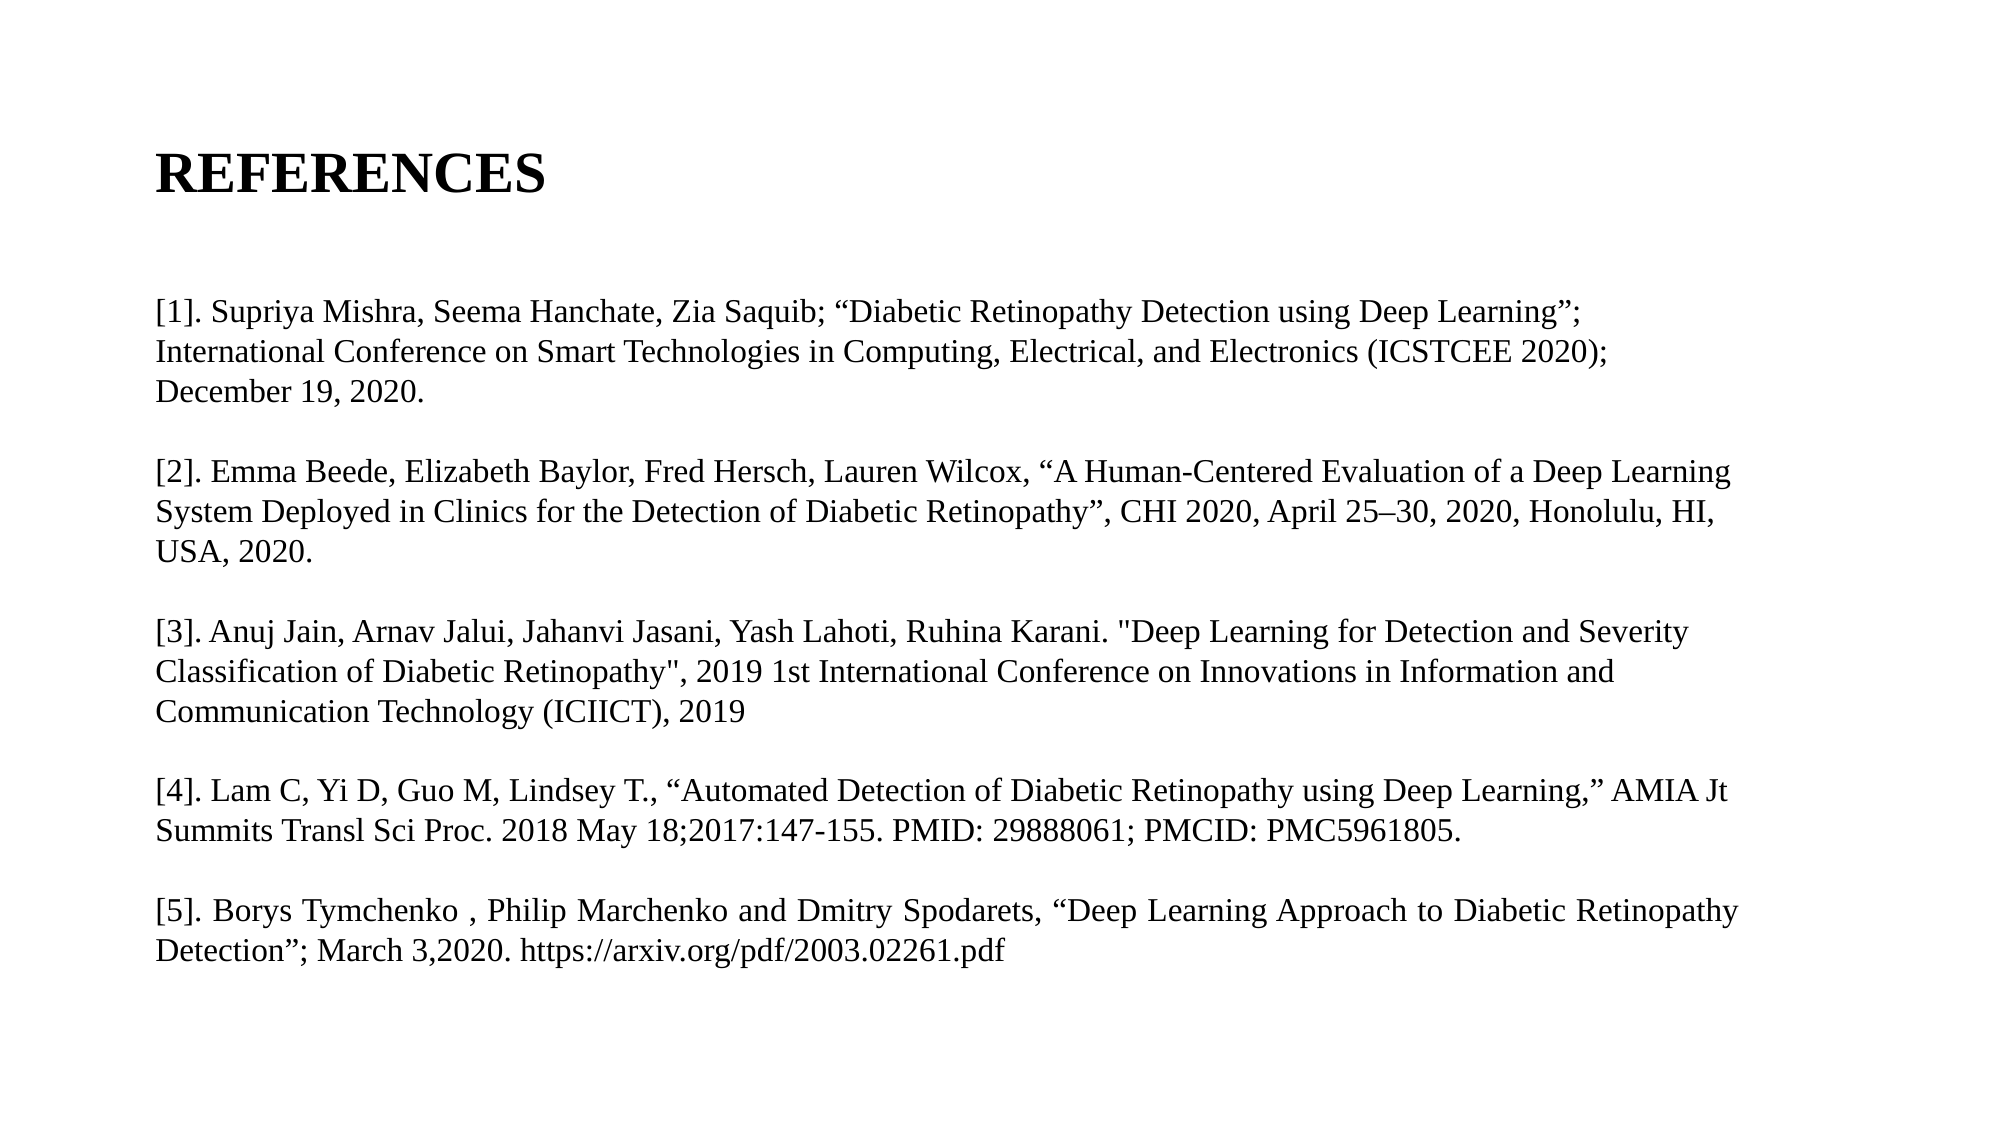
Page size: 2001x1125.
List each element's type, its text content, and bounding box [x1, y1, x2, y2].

text_box REFERENCES [140, 126, 994, 212]
text_box [1]. Supriya Mishra, Seema Hanchate, Zia Saquib; “Diabetic Retinopathy Detection using Deep Learning”; International Conference on Smart Technologies in Computing, Electrical, and Electronics (ICSTCEE 2020); December 19, 2020. [2]. Emma Beede, Elizabeth Baylor, Fred Hersch, Lauren Wilcox, “A Human-Centered Evaluation of a Deep Learning System Deployed in Clinics for the Detection of Diabetic Retinopathy”, CHI 2020, April 25–30, 2020, Honolulu, HI, USA, 2020. [3]. Anuj Jain, Arnav Jalui, Jahanvi Jasani, Yash Lahoti, Ruhina Karani. "Deep Learning for Detection and Severity Classification of Diabetic Retinopathy", 2019 1st International Conference on Innovations in Information and Communication Technology (ICIICT), 2019 [4]. Lam C, Yi D, Guo M, Lindsey T., “Automated Detection of Diabetic Retinopathy using Deep Learning,” AMIA Jt Summits Transl Sci Proc. 2018 May 18;2017:147-155. PMID: 29888061; PMCID: PMC5961805. [5]. Borys Tymchenko , Philip Marchenko and Dmitry Spodarets, “Deep Learning Approach to Diabetic Retinopathy Detection”; March 3,2020. https://arxiv.org/pdf/2003.02261.pdf [140, 281, 1758, 1056]
